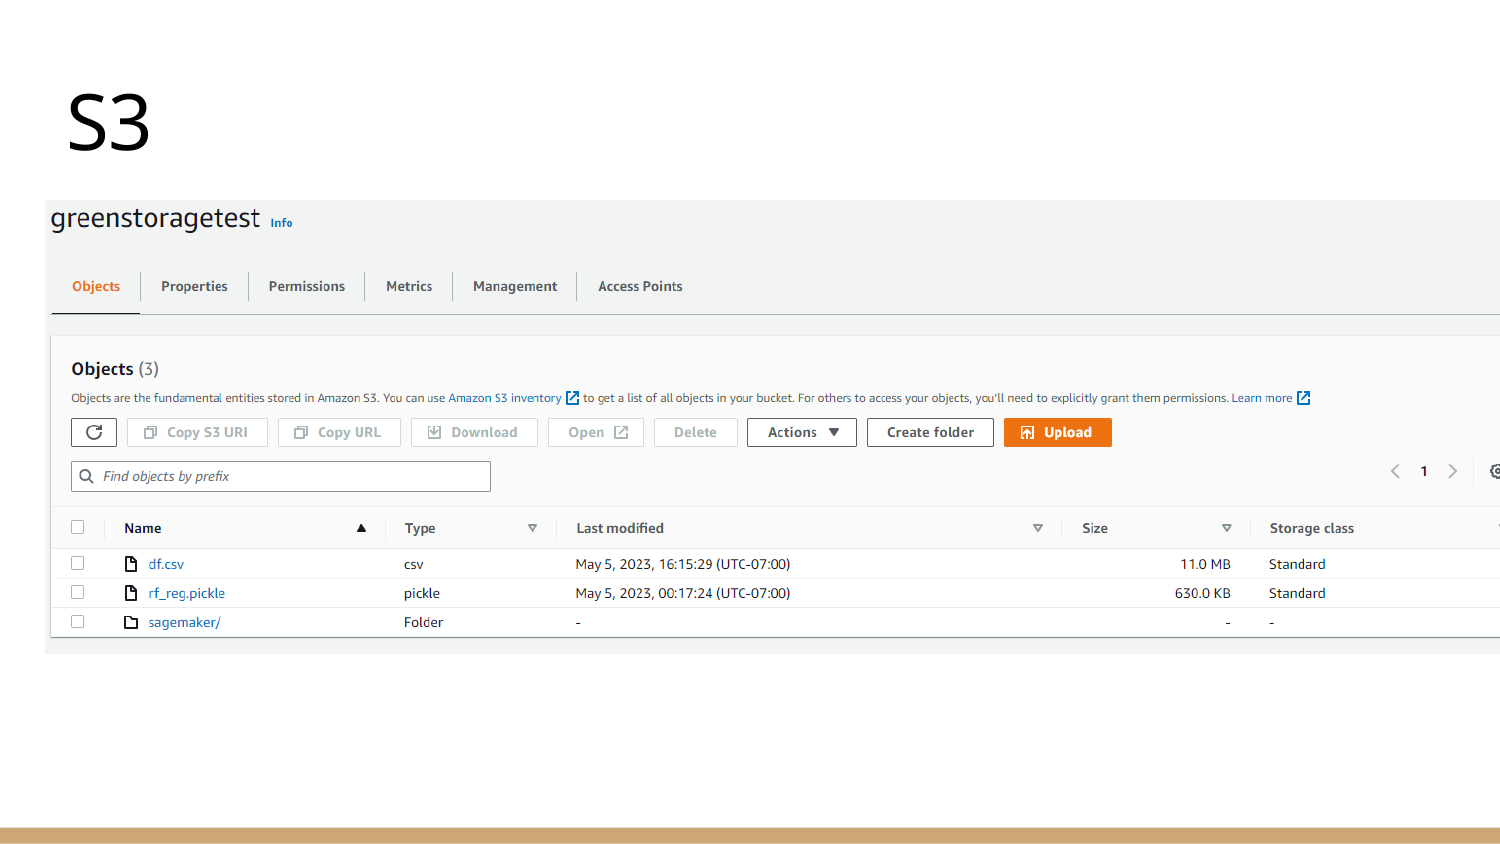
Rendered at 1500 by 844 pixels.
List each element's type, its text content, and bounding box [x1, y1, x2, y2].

picture [45, 200, 1500, 654]
title S3 [51, 51, 1449, 189]
